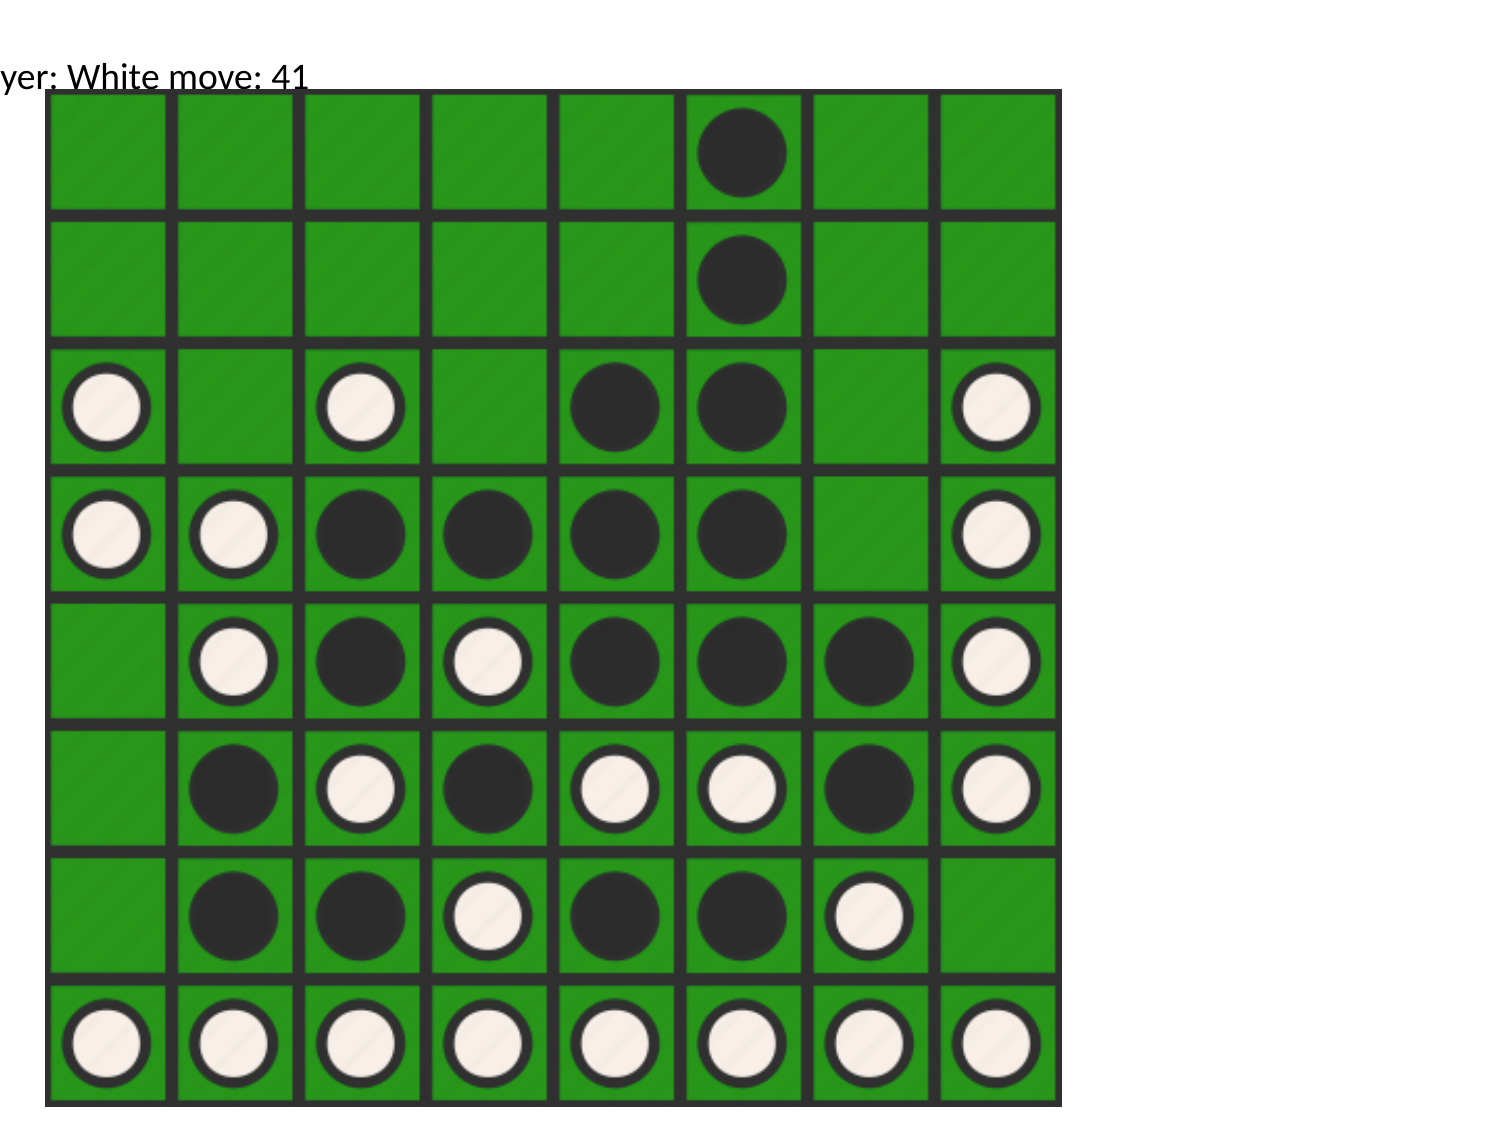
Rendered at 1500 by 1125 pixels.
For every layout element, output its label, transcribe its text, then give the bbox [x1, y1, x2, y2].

text_box turn: 38 player: White move: 41 [0, 44, 325, 105]
picture [44, 89, 1062, 1107]
